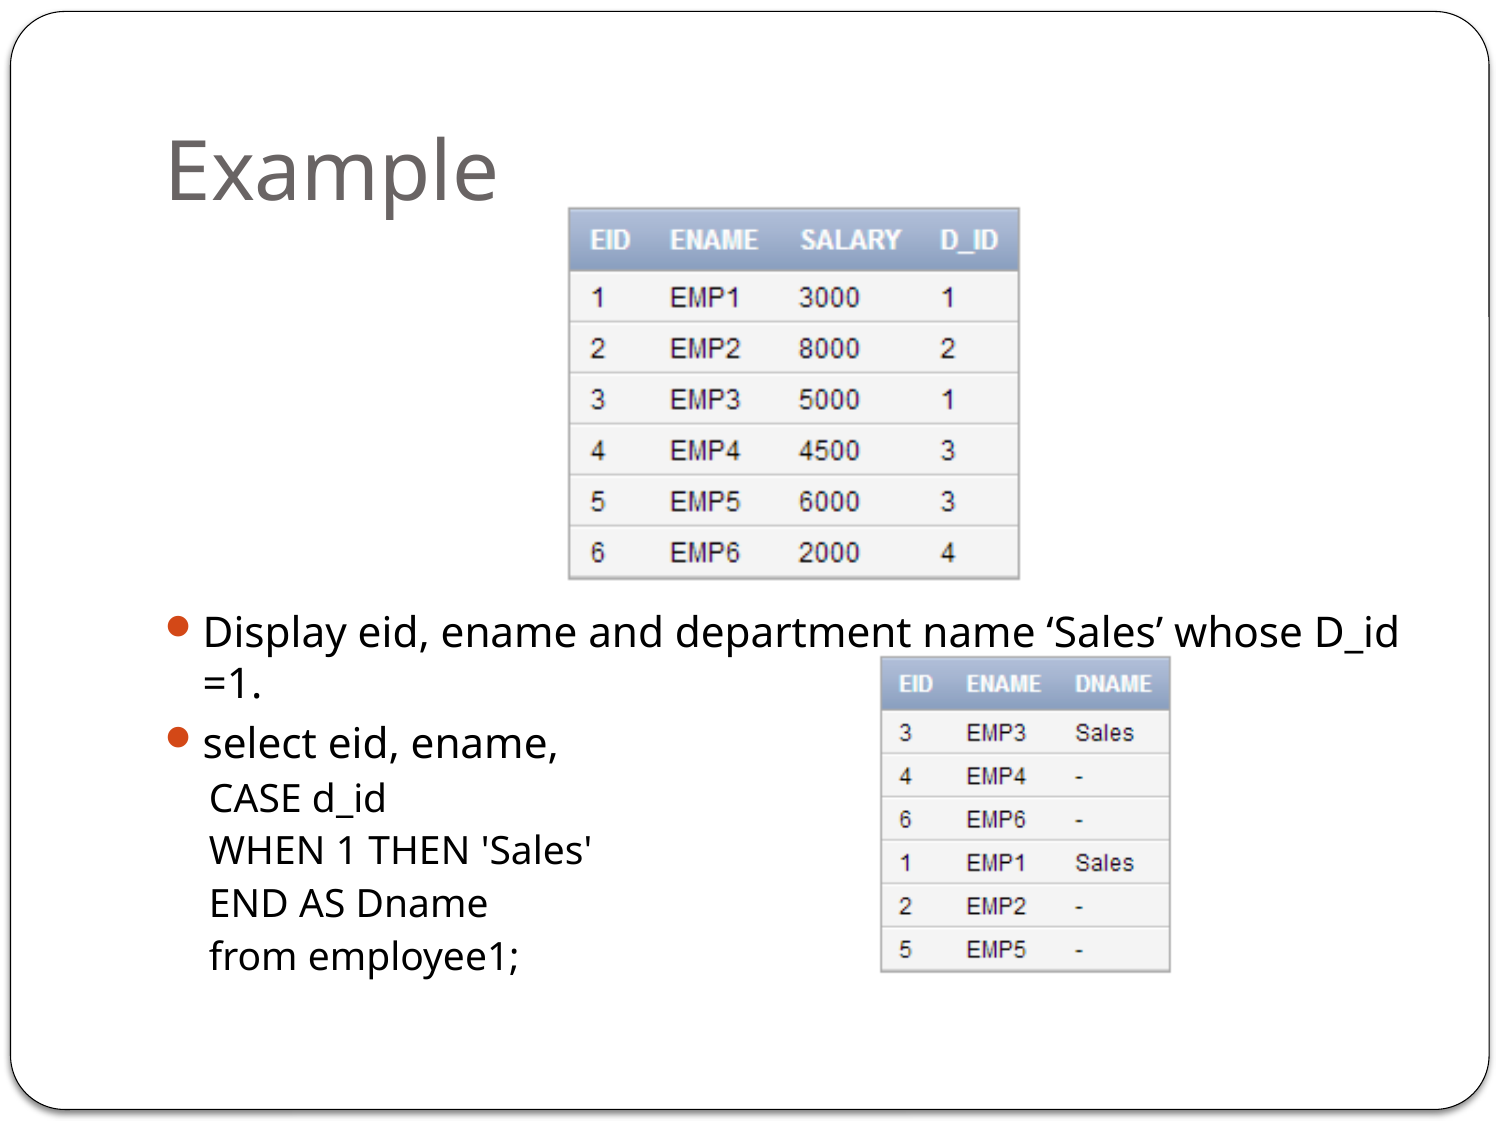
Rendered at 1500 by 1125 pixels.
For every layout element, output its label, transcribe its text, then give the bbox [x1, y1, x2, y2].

title Example [150, 45, 1425, 233]
picture [562, 199, 1026, 586]
list Display eid, ename and department name ‘Sales’ whose D_id =1. select eid, ename, CASE d_id WHEN 1 THEN 'Sales' END AS Dname from employee1; [150, 237, 1425, 988]
picture [874, 649, 1176, 977]
